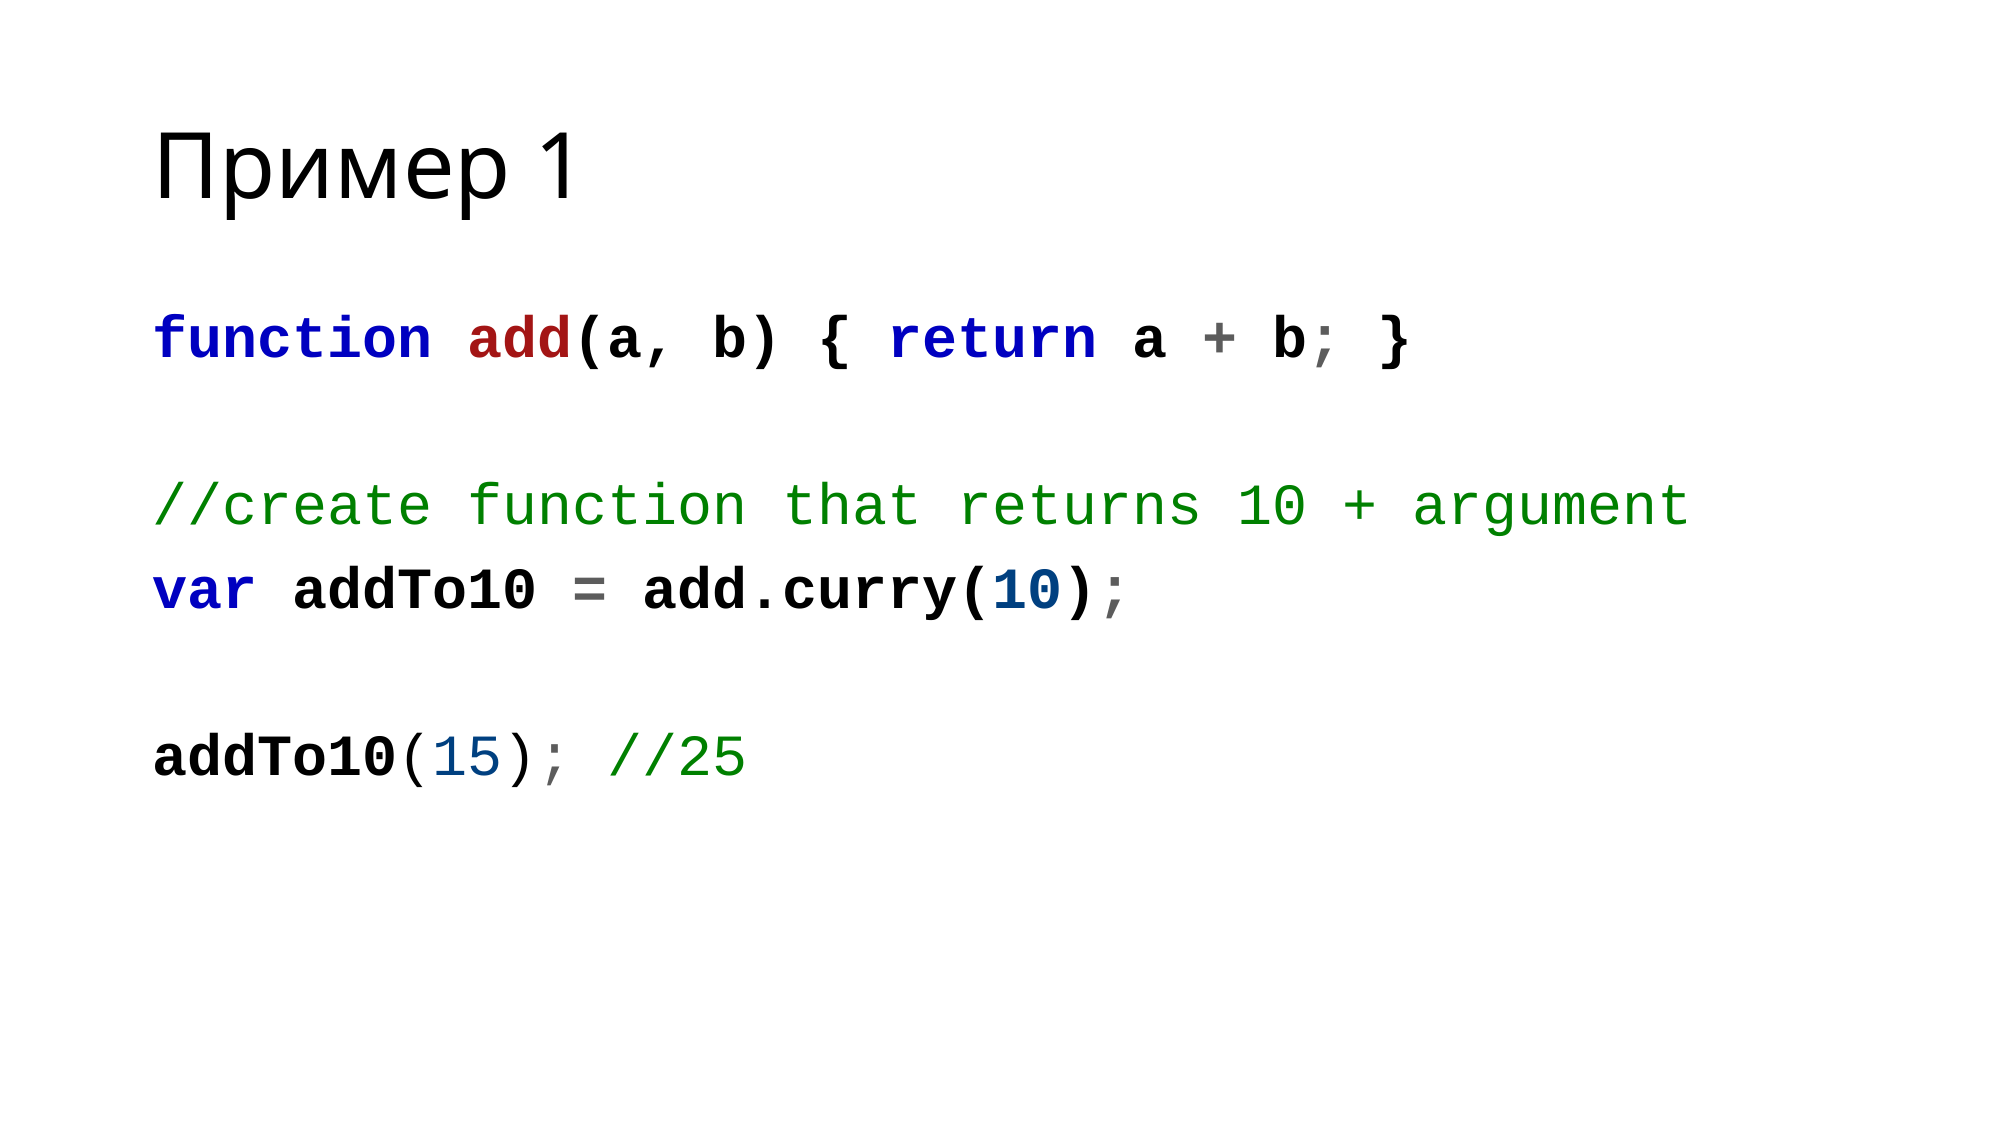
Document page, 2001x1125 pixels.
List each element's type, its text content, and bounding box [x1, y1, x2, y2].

list function add(a, b) { return a + b; } //create function that returns 10 + argument var addTo10 = add.curry(10); addTo10(15); //25 [137, 299, 1863, 1014]
title Пример 1 [137, 59, 1863, 278]
